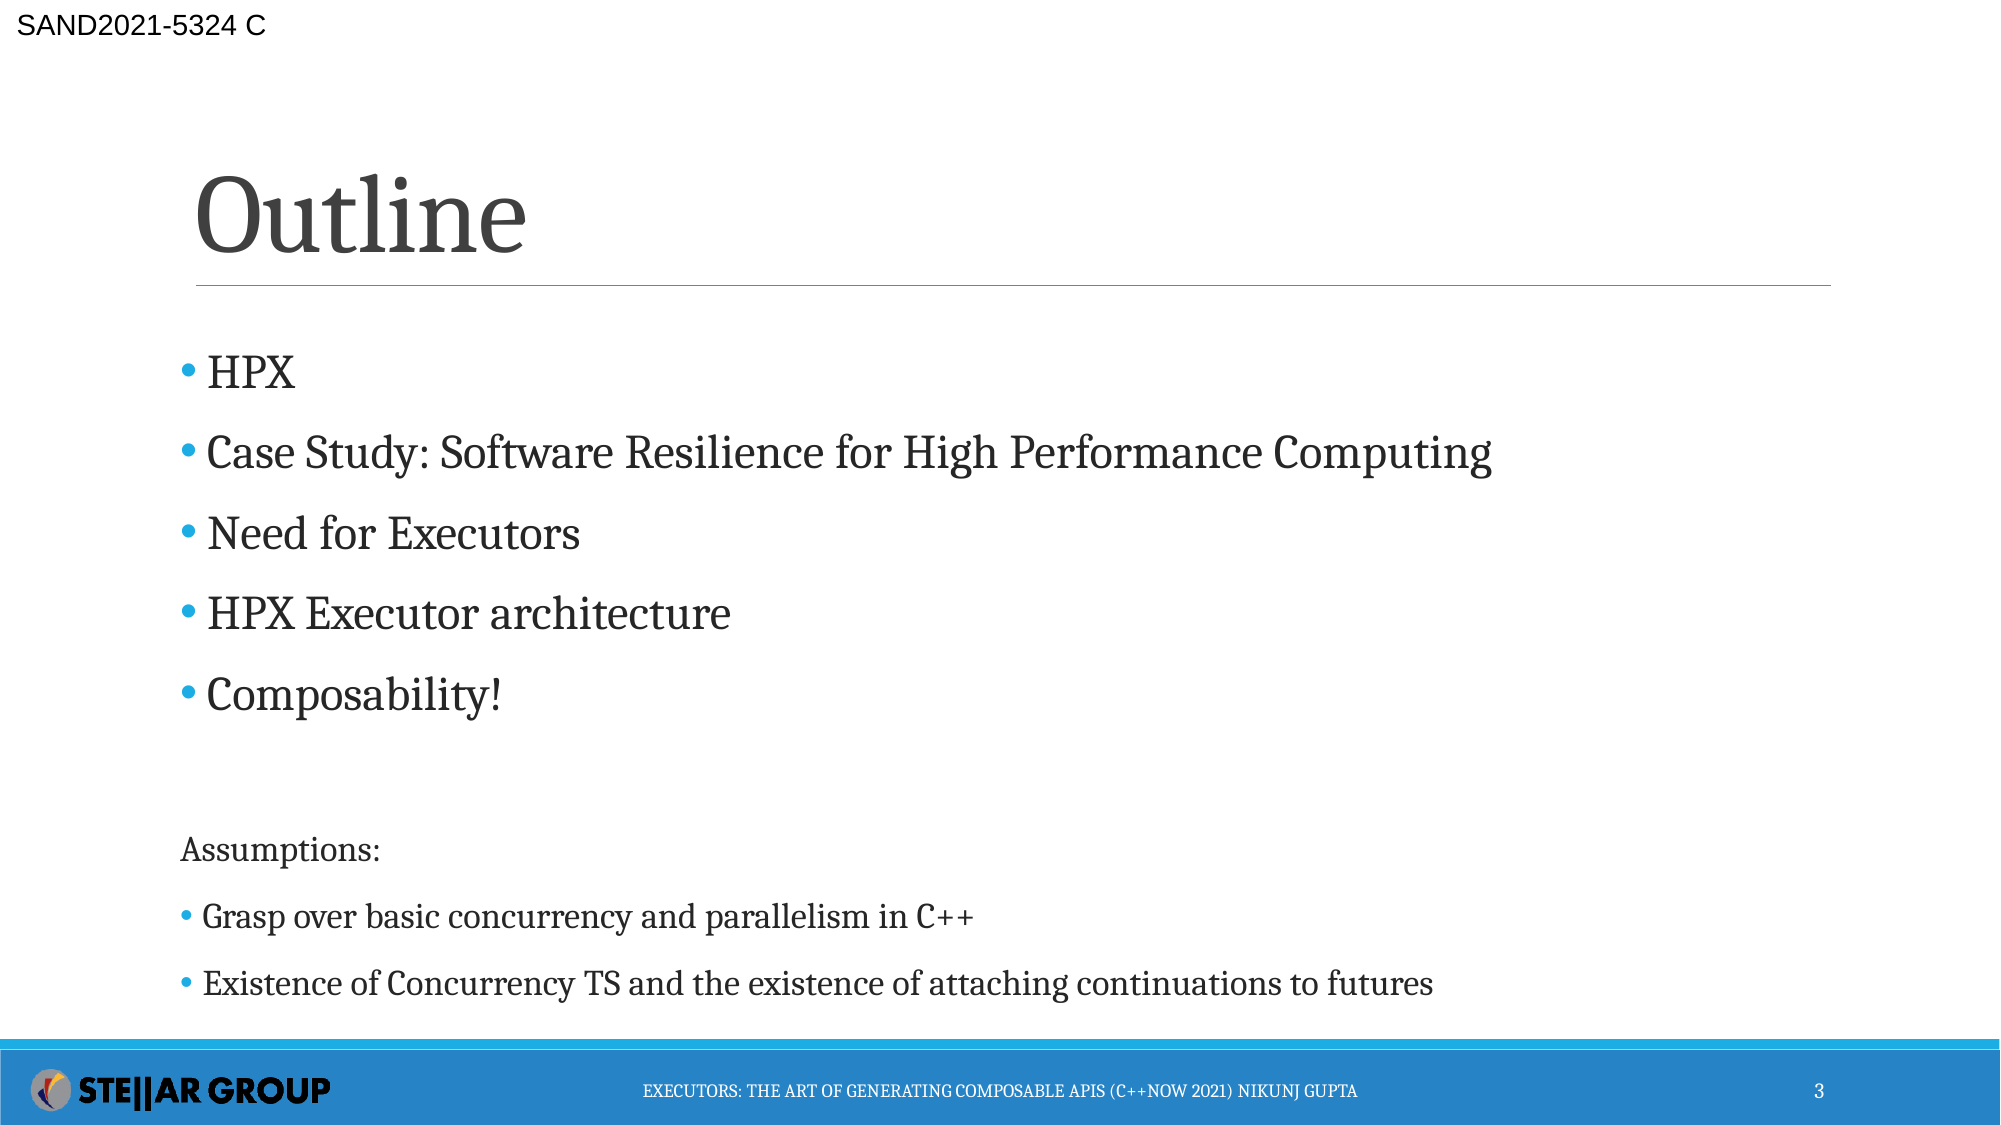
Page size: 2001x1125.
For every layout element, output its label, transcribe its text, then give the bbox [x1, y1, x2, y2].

footer Executors: The Art of Generating Composable APIs (C++Now 2021) Nikunj Gupta [604, 1059, 1396, 1120]
slide_number 3 [1624, 1059, 1840, 1120]
text_box SAND2021-5324 C [1, 0, 282, 49]
picture [28, 1067, 332, 1112]
list HPX Case Study: Software Resilience for High Performance Computing Need for Executors HPX Executor architecture Composability! Assumptions: Grasp over basic concurrency and parallelism in C++ Existence of Concurrency TS and the existence of attaching continuations to futures [180, 338, 1770, 1016]
title Outline [180, 73, 1770, 284]
